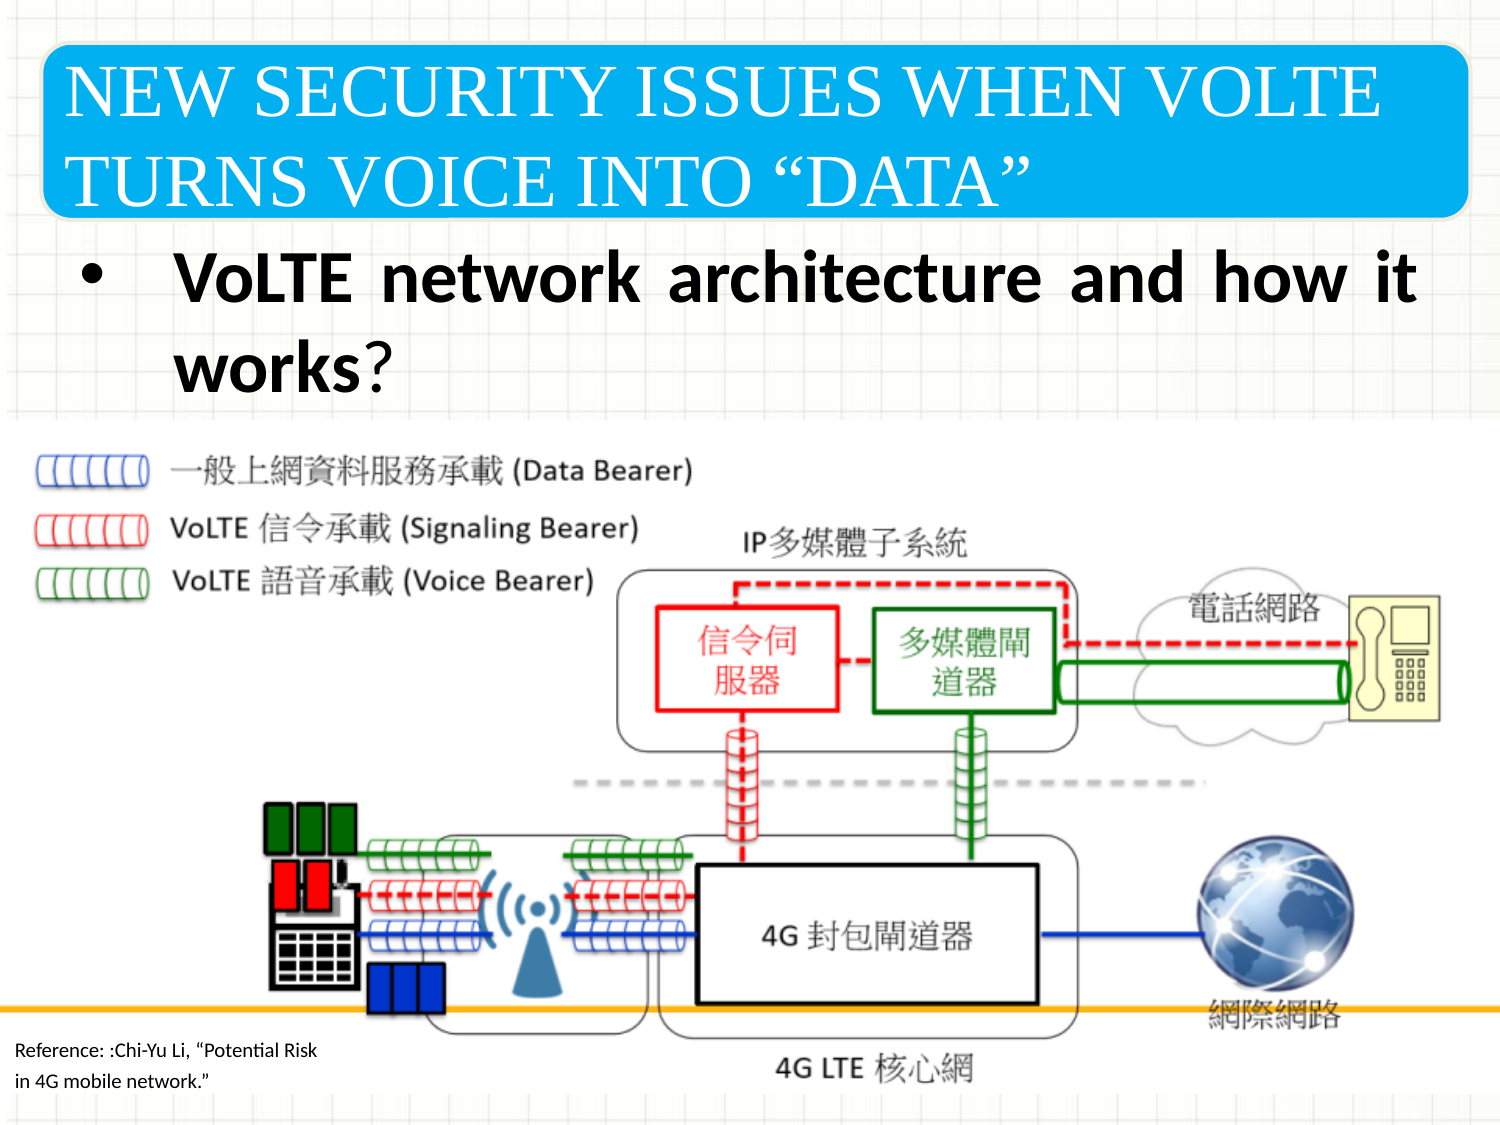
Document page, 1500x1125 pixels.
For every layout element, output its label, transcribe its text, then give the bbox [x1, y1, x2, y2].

text_box VoLTE network architecture and how it works? [64, 222, 1436, 419]
text_box NEW SECURITY ISSUES WHEN VOLTE TURNS VOICE INTO “DATA” [39, 40, 1473, 222]
picture [0, 0, 1500, 1125]
